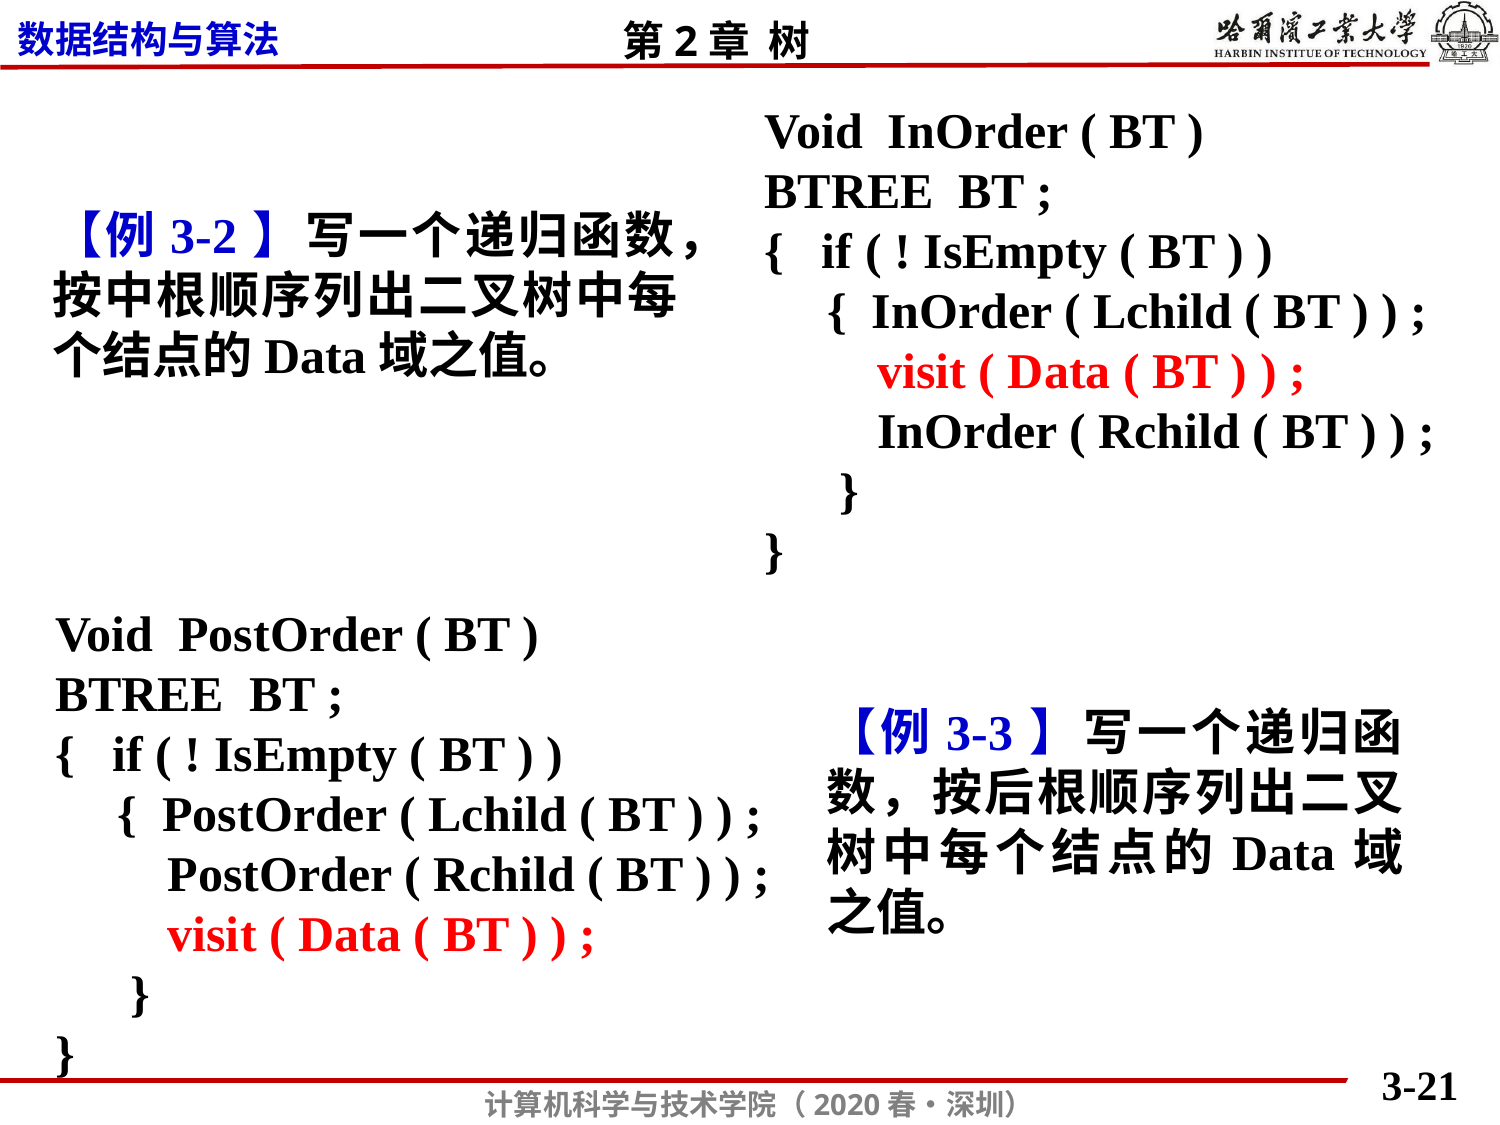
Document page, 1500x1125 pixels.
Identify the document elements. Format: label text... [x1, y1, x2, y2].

text_box 【例3-2】写一个递归函数，按中根顺序列出二叉树中每个结点的Data域之值。 [37, 196, 693, 392]
text_box Void InOrder ( BT ) BTREE BT ; { if ( ! IsEmpty ( BT ) ) { InOrder ( Lchild ( BT ) ) ; visit ( Data ( BT ) ) ; InOrder ( Rchild ( BT ) ) ; } } [750, 90, 1451, 587]
text_box Void PostOrder ( BT ) BTREE BT ; { if ( ! IsEmpty ( BT ) ) { PostOrder ( Lchild ( BT ) ) ; PostOrder ( Rchild ( BT ) ) ; visit ( Data ( BT ) ) ; } } [40, 593, 786, 1090]
picture [1212, 1, 1500, 68]
text_box 【例3-3】写一个递归函数，按后根顺序列出二叉树中每个结点的Data域之值。 [812, 692, 1418, 948]
